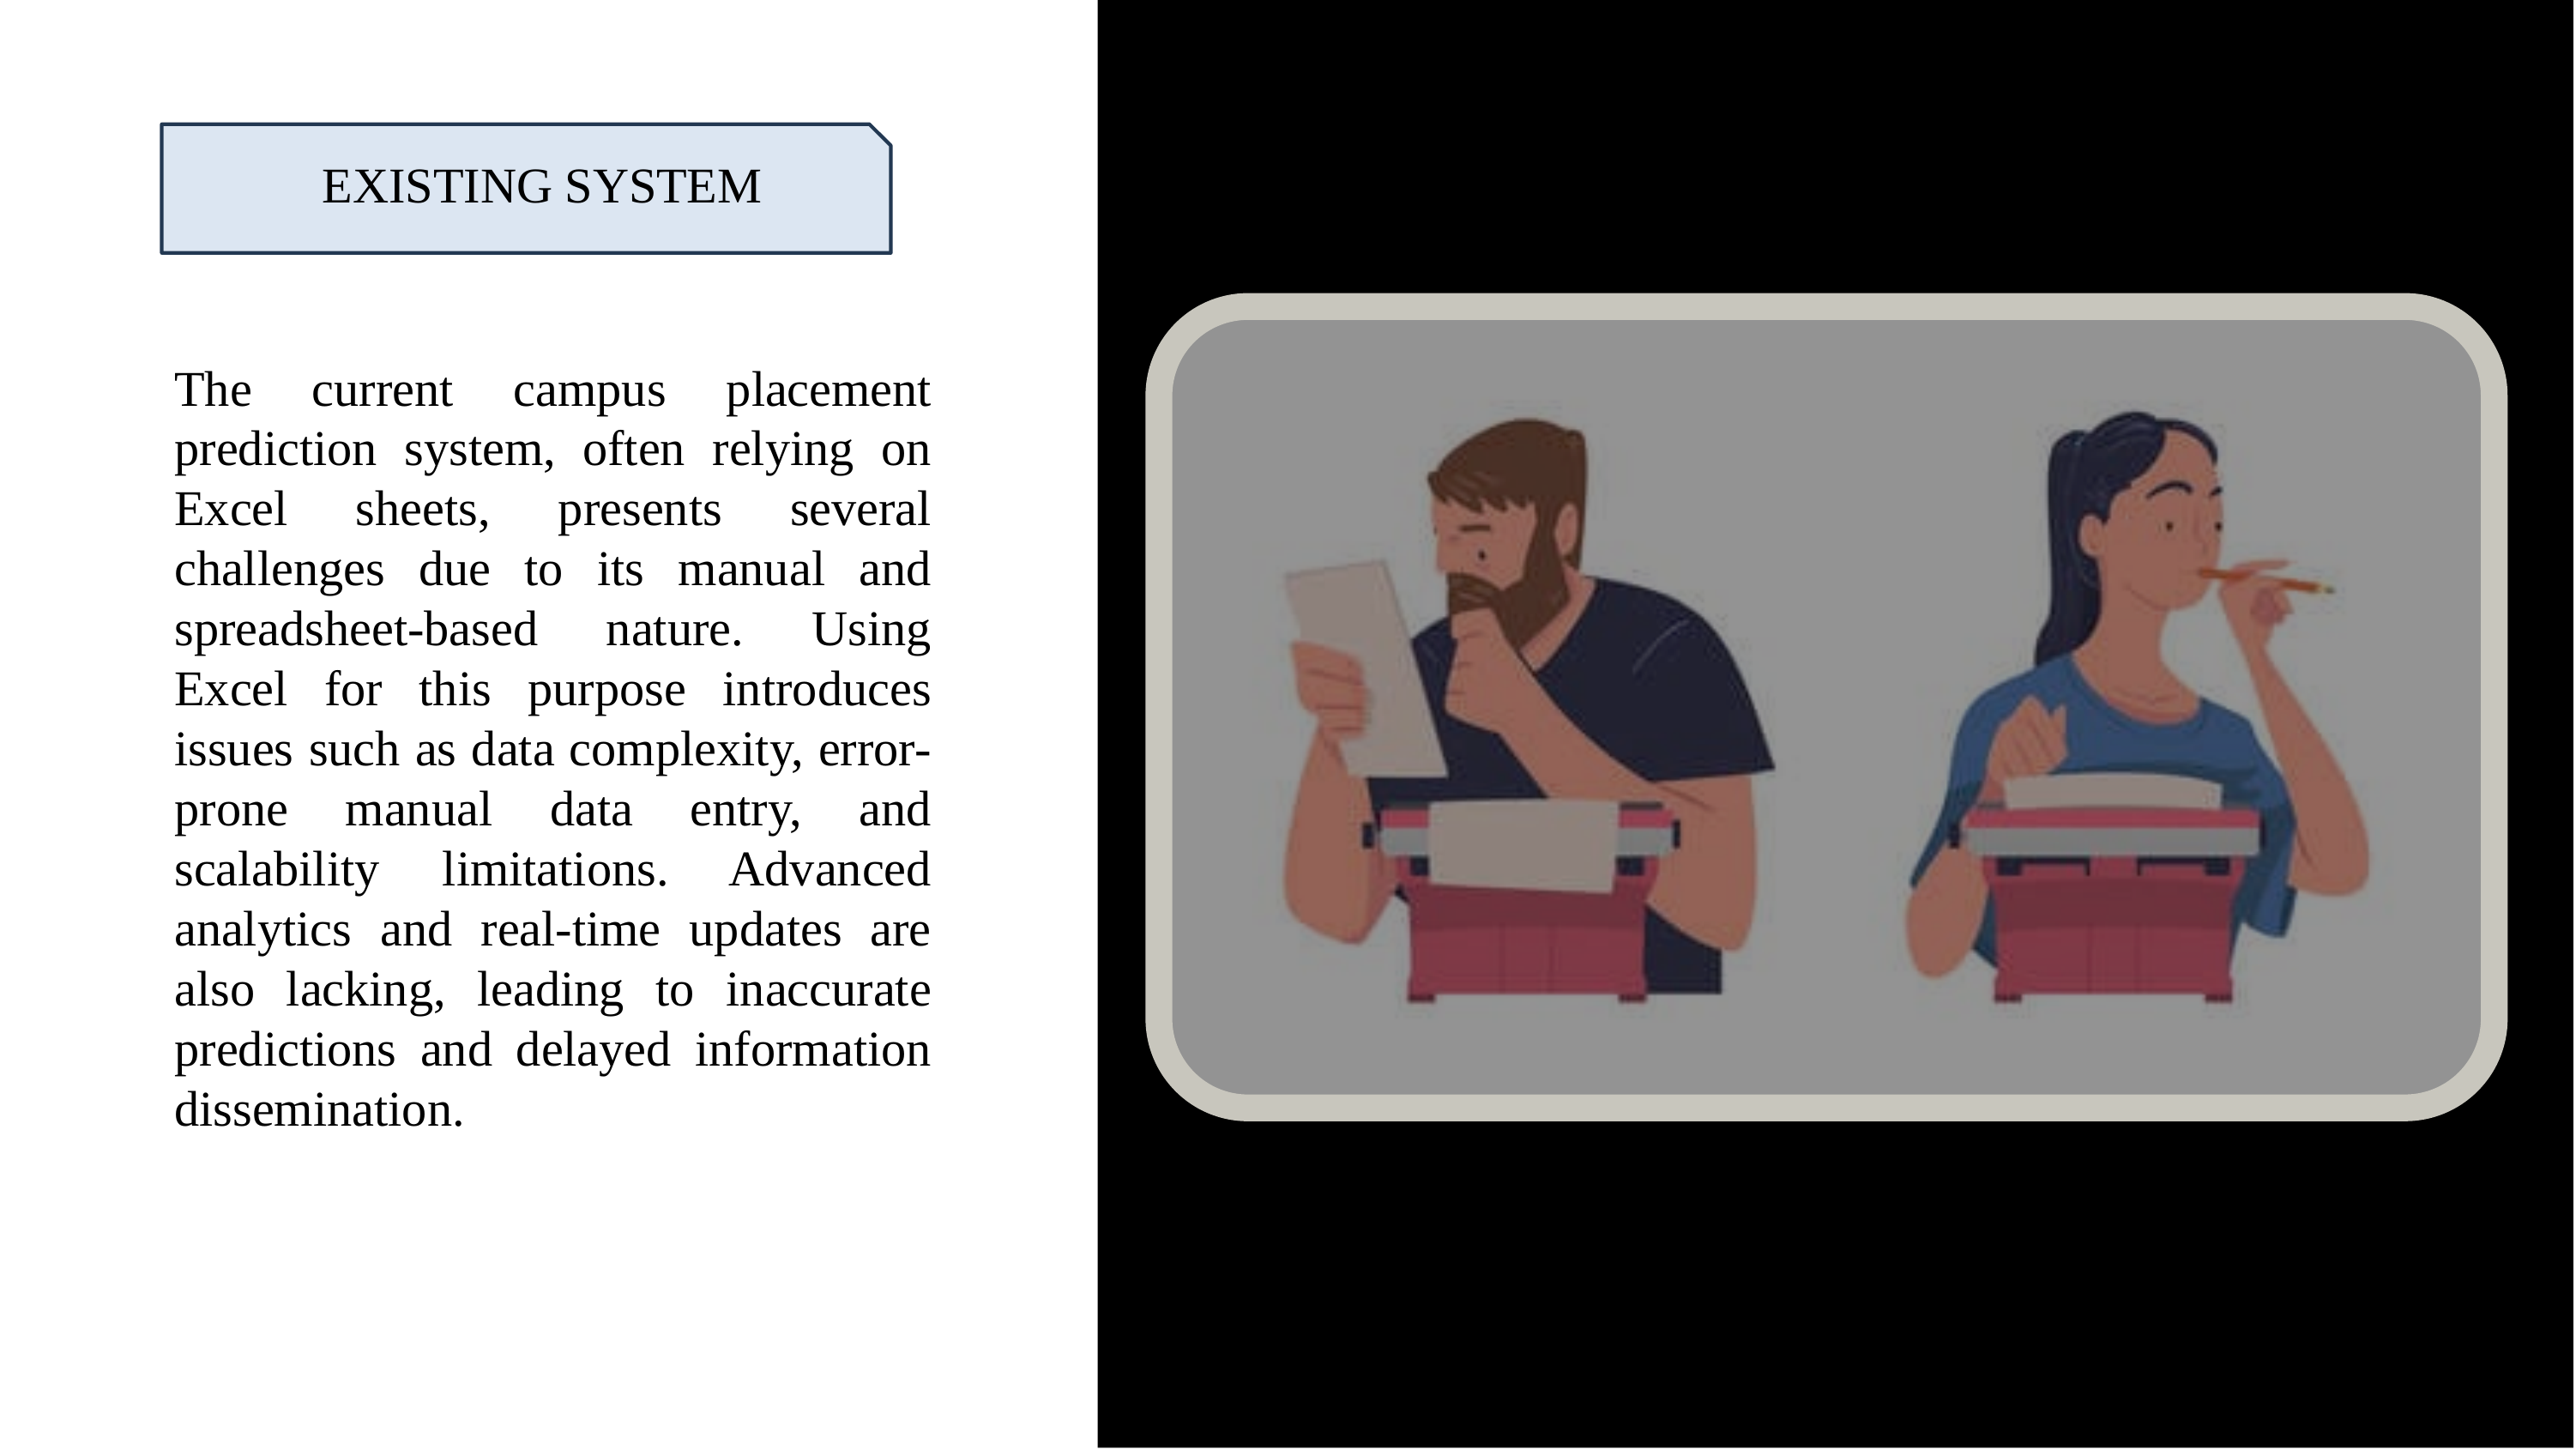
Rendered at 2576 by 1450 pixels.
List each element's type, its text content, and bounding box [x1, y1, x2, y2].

picture [1158, 305, 2495, 1109]
text_box [160, 122, 893, 146]
text_box EXISTING SYSTEM [51, 146, 1034, 220]
text_box The current campus placement prediction system, often relying on Excel sheets, presents several challenges due to its manual and spreadsheet-based nature. Using Excel for this purpose introduces issues such as data complexity, error-prone manual data entry, and scalability limitations. Advanced analytics and real-time updates are also lacking, leading to inaccurate predictions and delayed information dissemination. [161, 349, 944, 1143]
text_box [160, 220, 893, 255]
